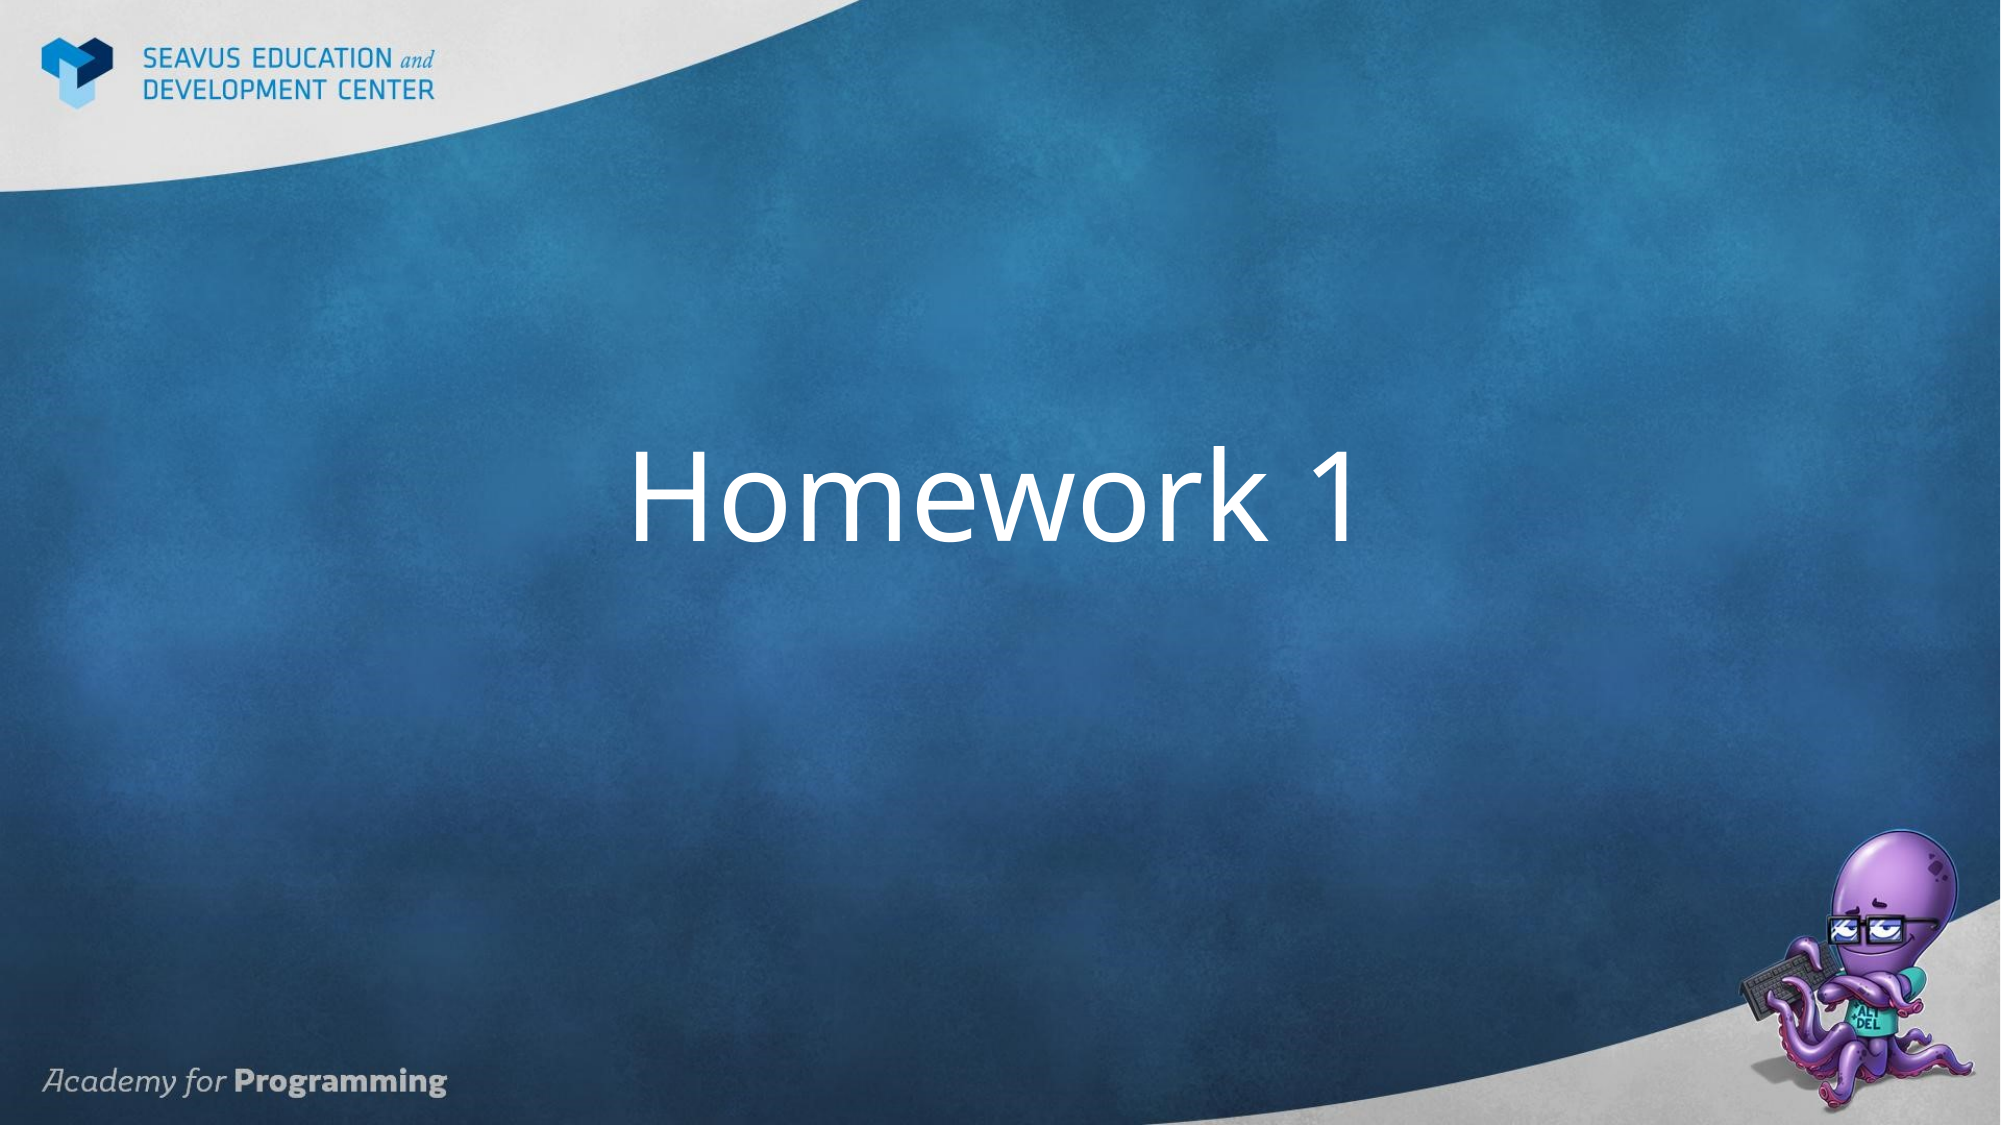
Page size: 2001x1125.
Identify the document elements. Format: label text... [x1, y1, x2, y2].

picture [0, 0, 2001, 1125]
title Homework 1 [249, 184, 1750, 576]
